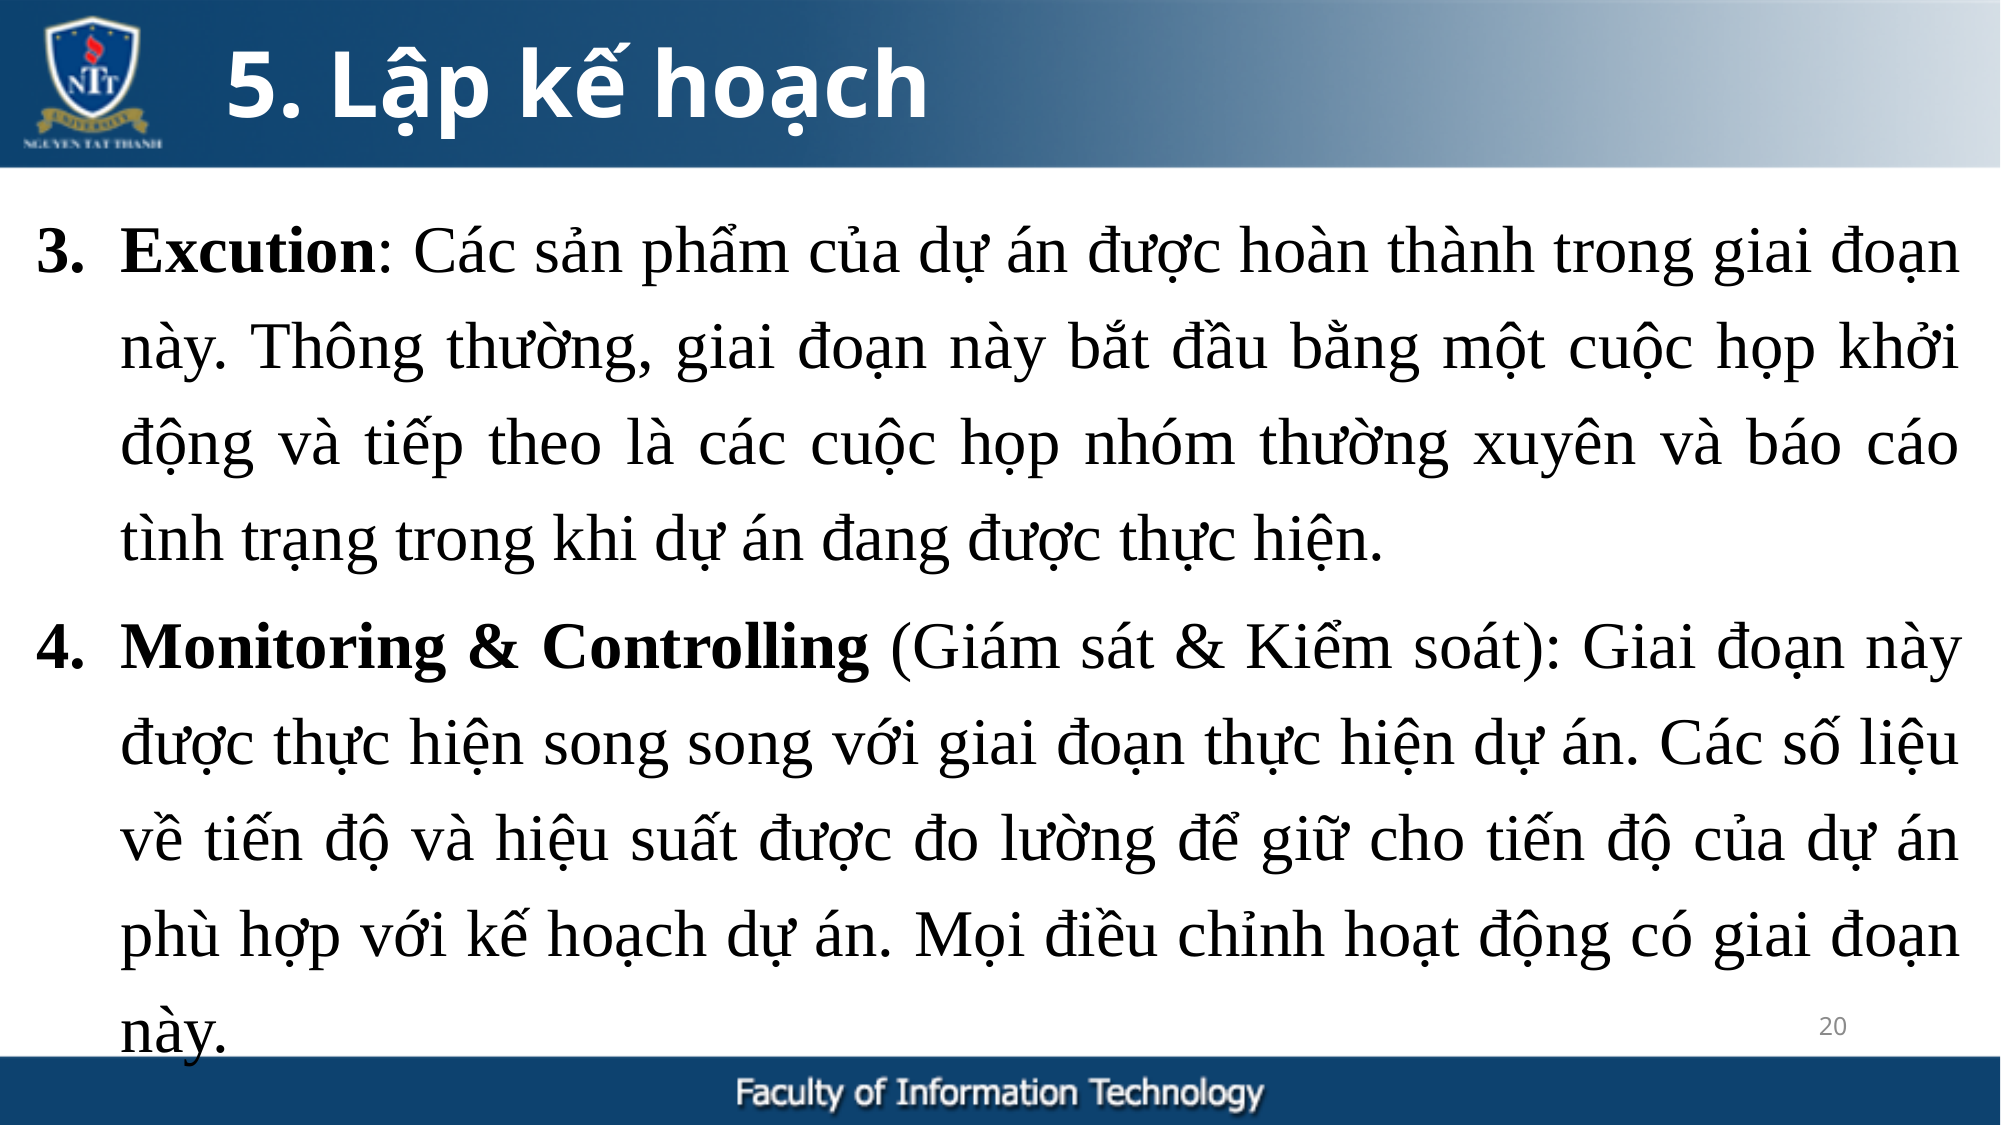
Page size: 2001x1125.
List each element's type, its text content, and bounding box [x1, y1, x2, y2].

slide_number 20 [1412, 997, 1863, 1058]
picture [0, 0, 2001, 1125]
title 5. Lập kế hoạch [210, 4, 2000, 171]
list Excution: Các sản phẩm của dự án được hoàn thành trong giai đoạn này. Thông thường, giai đoạn này bắt đầu bằng một cuộc họp khởi động và tiếp theo là các cuộc họp nhóm thường xuyên và báo cáo tình trạng trong khi dự án đang được thực hiện. Monitoring & Controlling (Giám sát & Kiểm soát): Giai đoạn này được thực hiện song song với giai đoạn thực hiện dự án. Các số liệu về tiến độ và hiệu suất được đo lường để giữ cho tiến độ của dự án phù hợp với kế hoạch dự án. Mọi điều chỉnh hoạt động có giai đoạn này. [21, 182, 1979, 1048]
